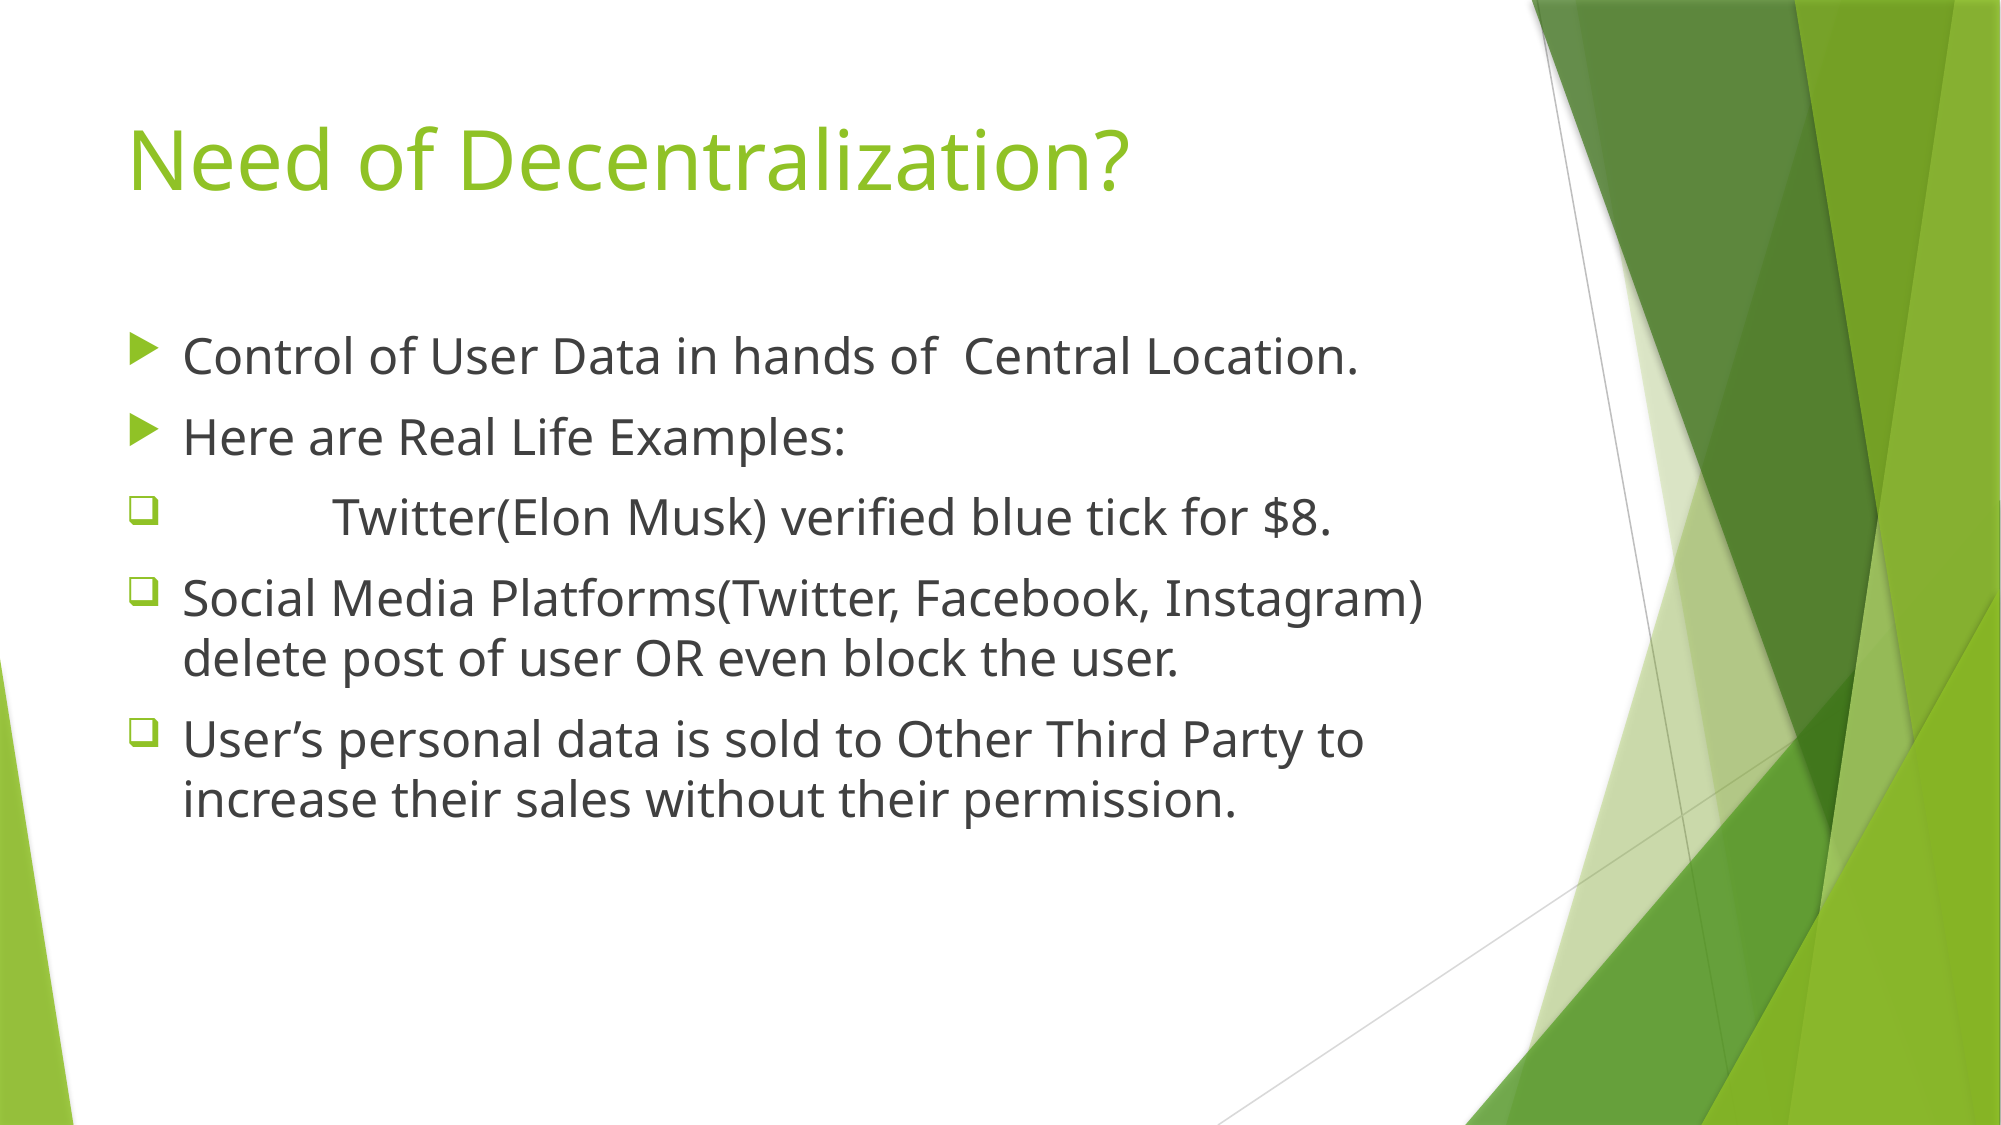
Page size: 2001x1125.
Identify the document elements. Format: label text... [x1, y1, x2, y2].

list Control of User Data in hands of Central Location. Here are Real Life Examples: Twitter(Elon Musk) verified blue tick for $8. Social Media Platforms(Twitter, Facebook, Instagram) delete post of user OR even block the user. User’s personal data is sold to Other Third Party to increase their sales without their permission. [111, 316, 1522, 991]
title Need of Decentralization? [111, 99, 1522, 316]
